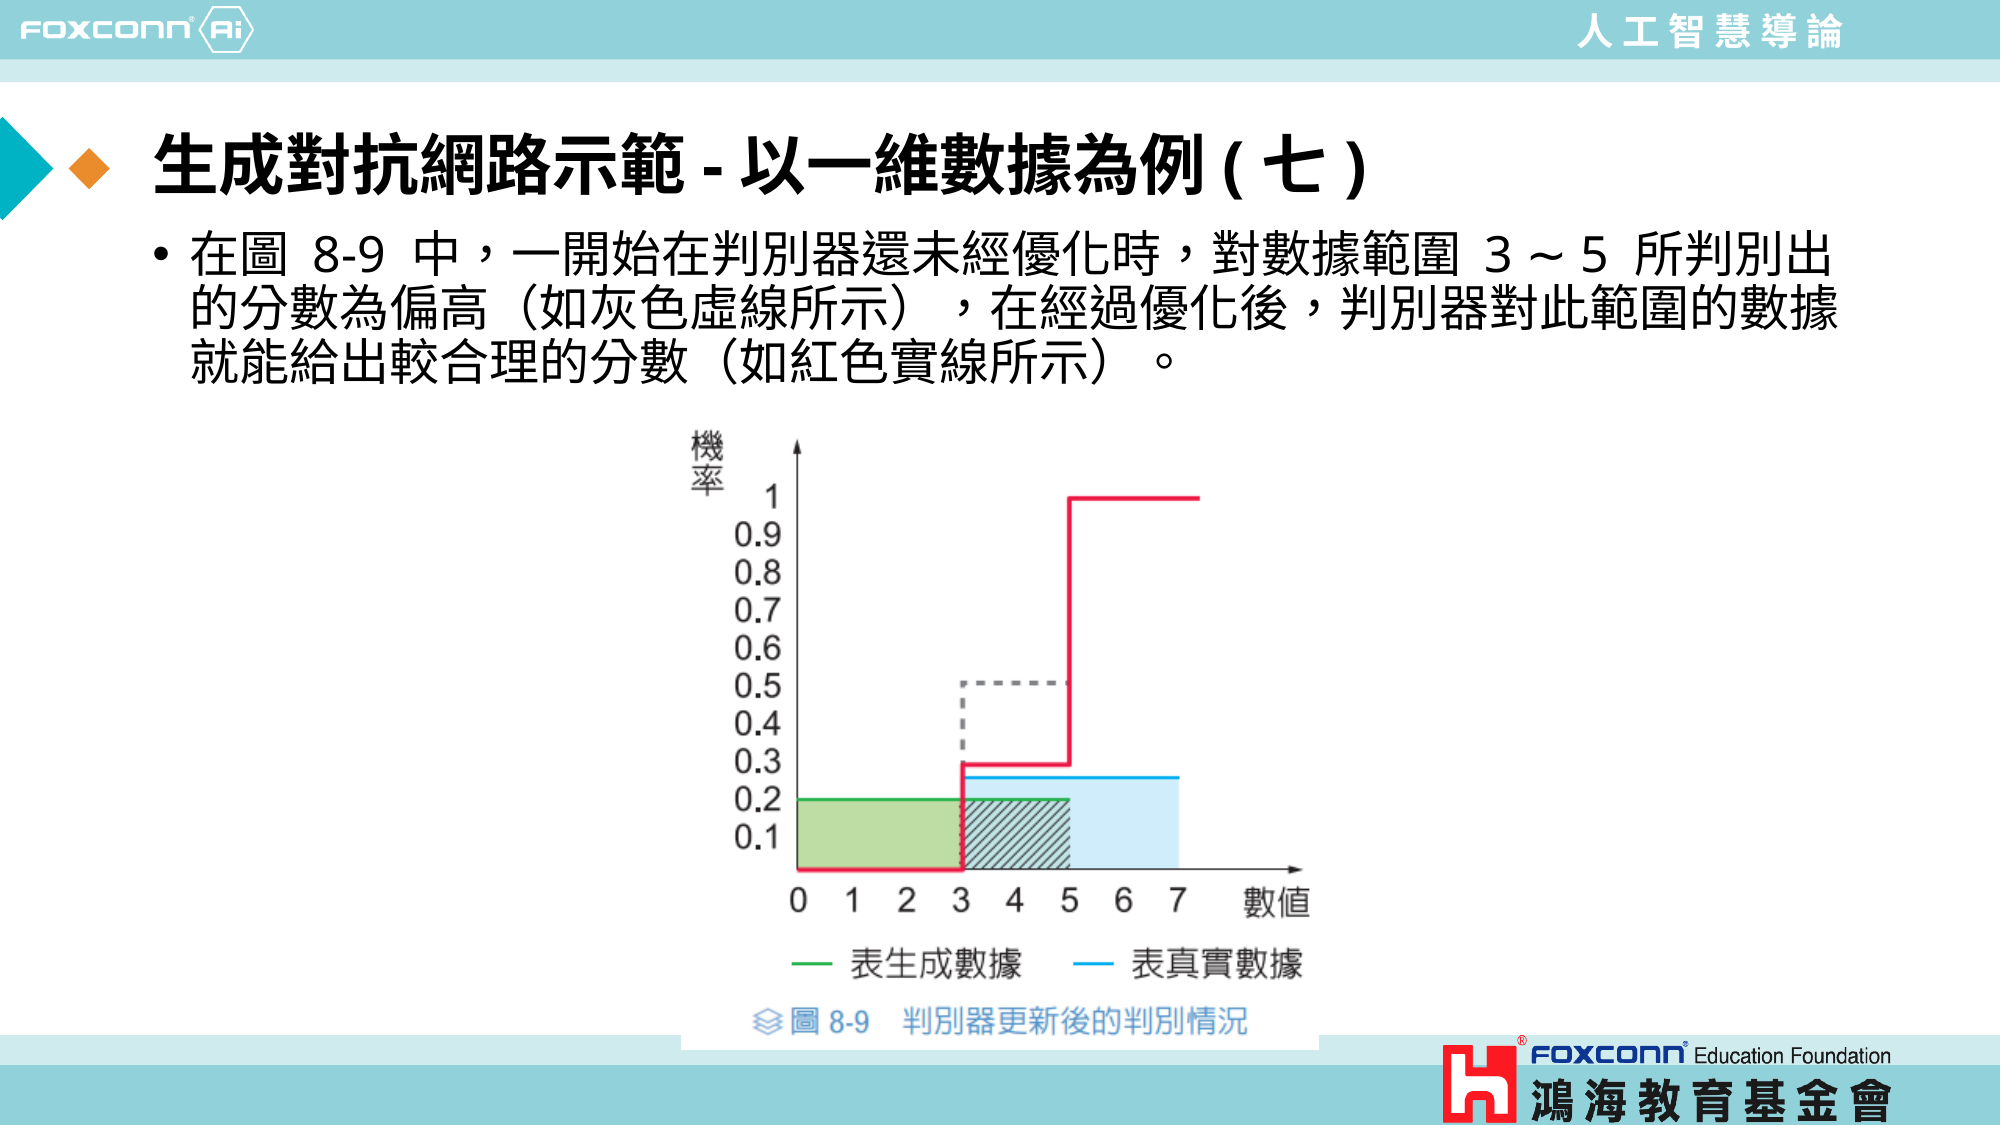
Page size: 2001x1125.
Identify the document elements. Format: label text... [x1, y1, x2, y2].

picture [21, 6, 254, 53]
title 生成對抗網路示範-以一維數據為例(七) [137, 124, 1863, 213]
picture [1443, 1035, 1891, 1123]
list 在圖 8-9 中，一開始在判別器還未經優化時，對數據範圍 3 ∼ 5 所判別出的分數為偏高（如灰色虛線所示），在經過優化後，判別器對此範圍的數據就能給出較合理的分數（如紅色實線所示）。 [137, 222, 1863, 977]
picture [681, 423, 1319, 1050]
